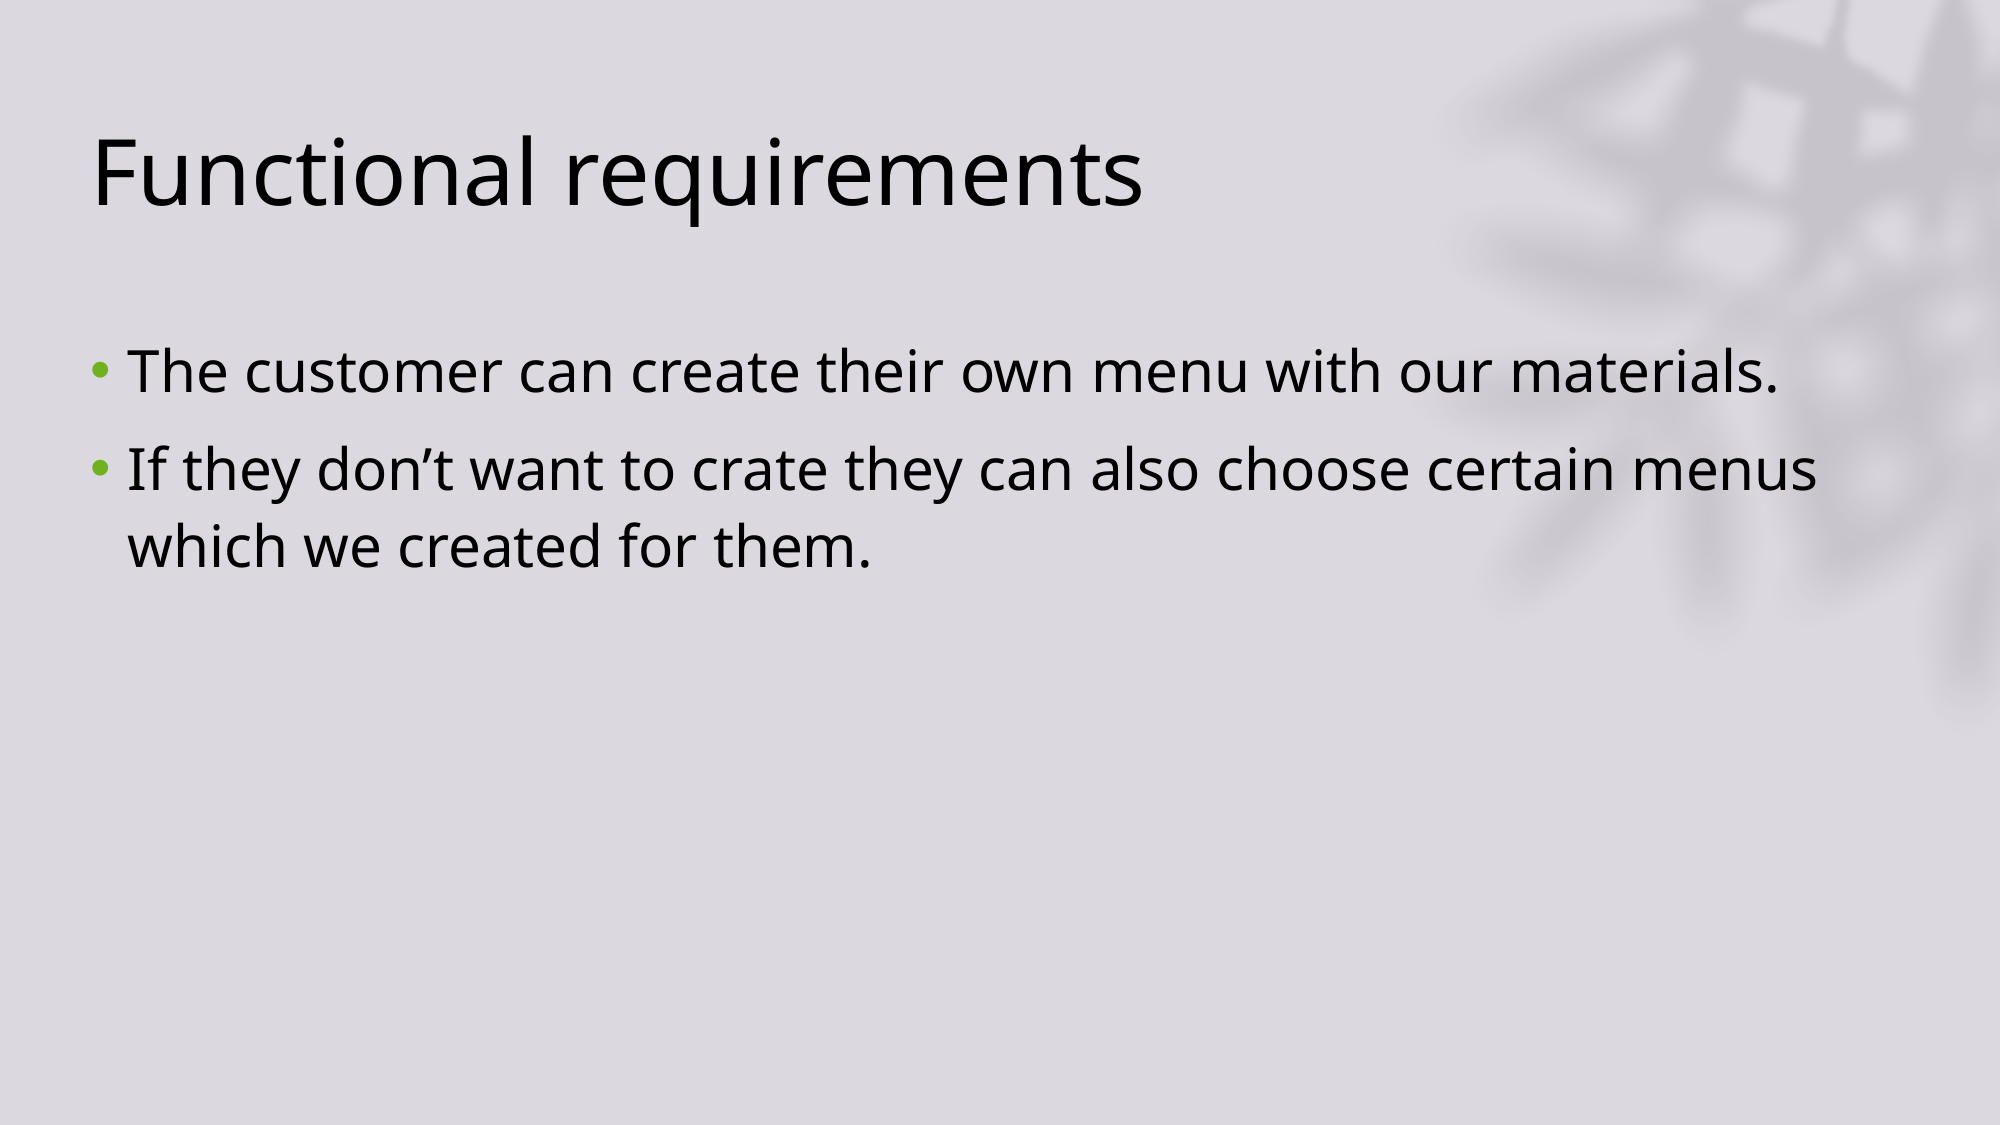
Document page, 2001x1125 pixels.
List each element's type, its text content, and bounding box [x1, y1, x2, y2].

list The customer can create their own menu with our materials. If they don’t want to crate they can also choose certain menus which we created for them. [75, 319, 1925, 1009]
title Functional requirements [75, 60, 1863, 278]
